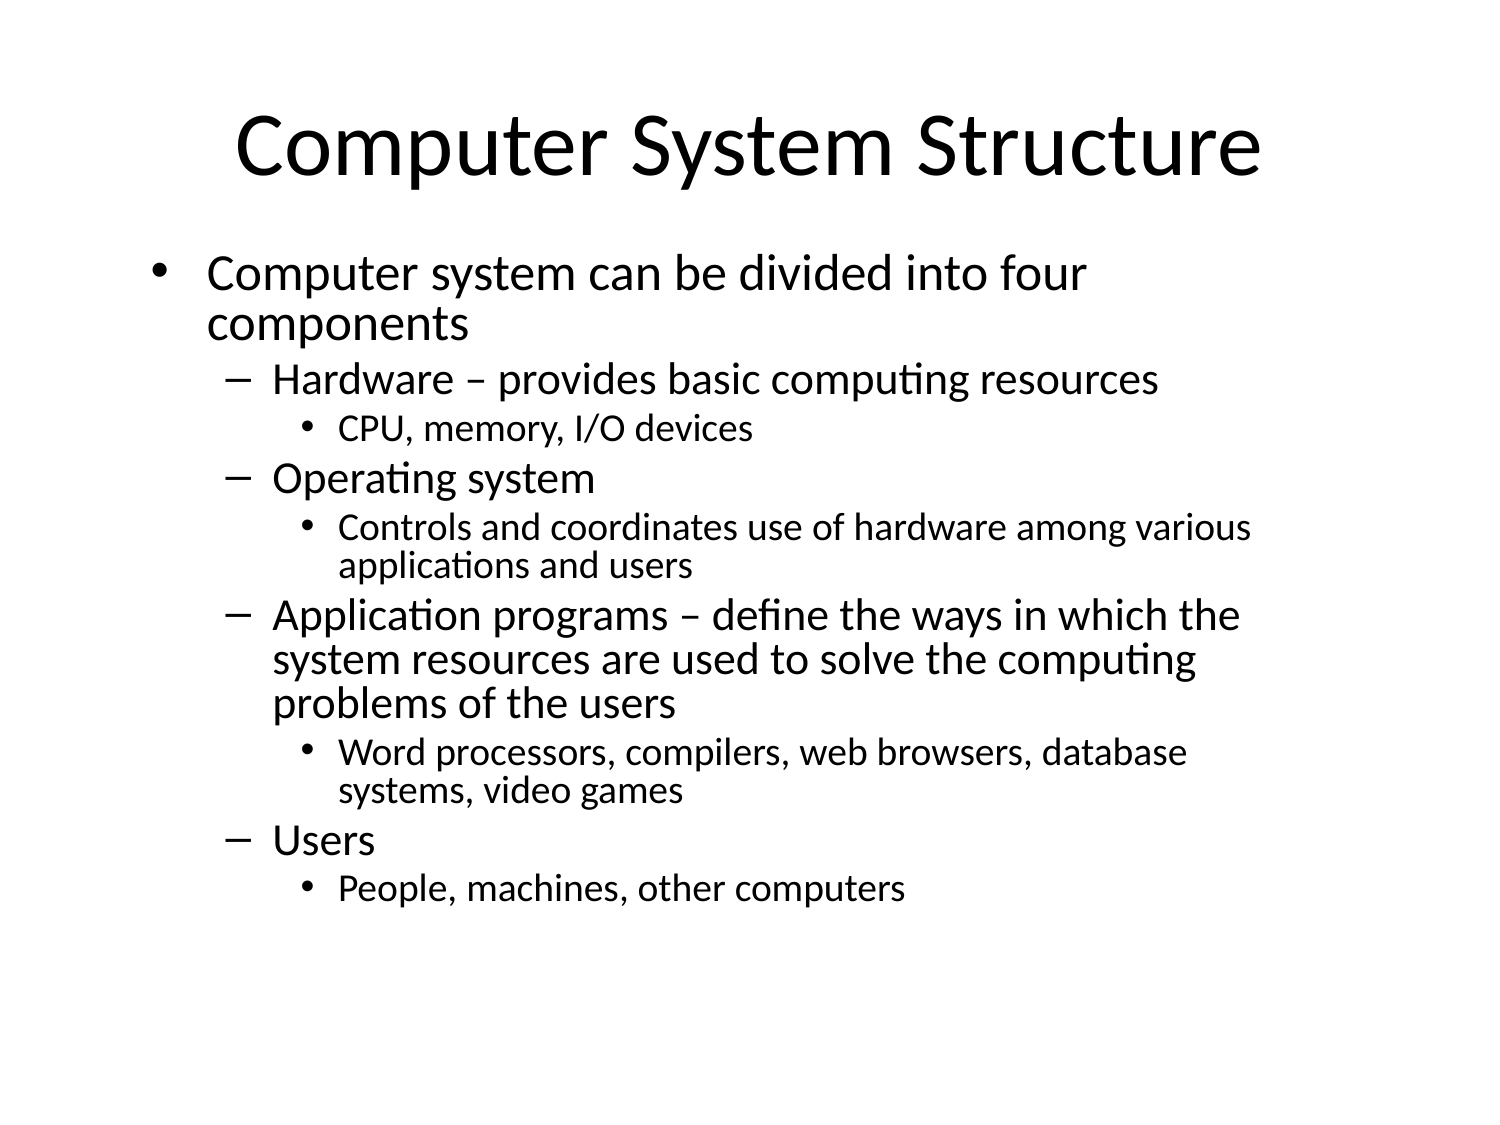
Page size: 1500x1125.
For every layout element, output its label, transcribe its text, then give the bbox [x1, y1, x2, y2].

title Computer System Structure [75, 45, 1425, 233]
list Computer system can be divided into four components Hardware – provides basic computing resources CPU, memory, I/O devices Operating system Controls and coordinates use of hardware among various applications and users Application programs – define the ways in which the system resources are used to solve the computing problems of the users Word processors, compilers, web browsers, database systems, video games Users People, machines, other computers [135, 243, 1342, 979]
